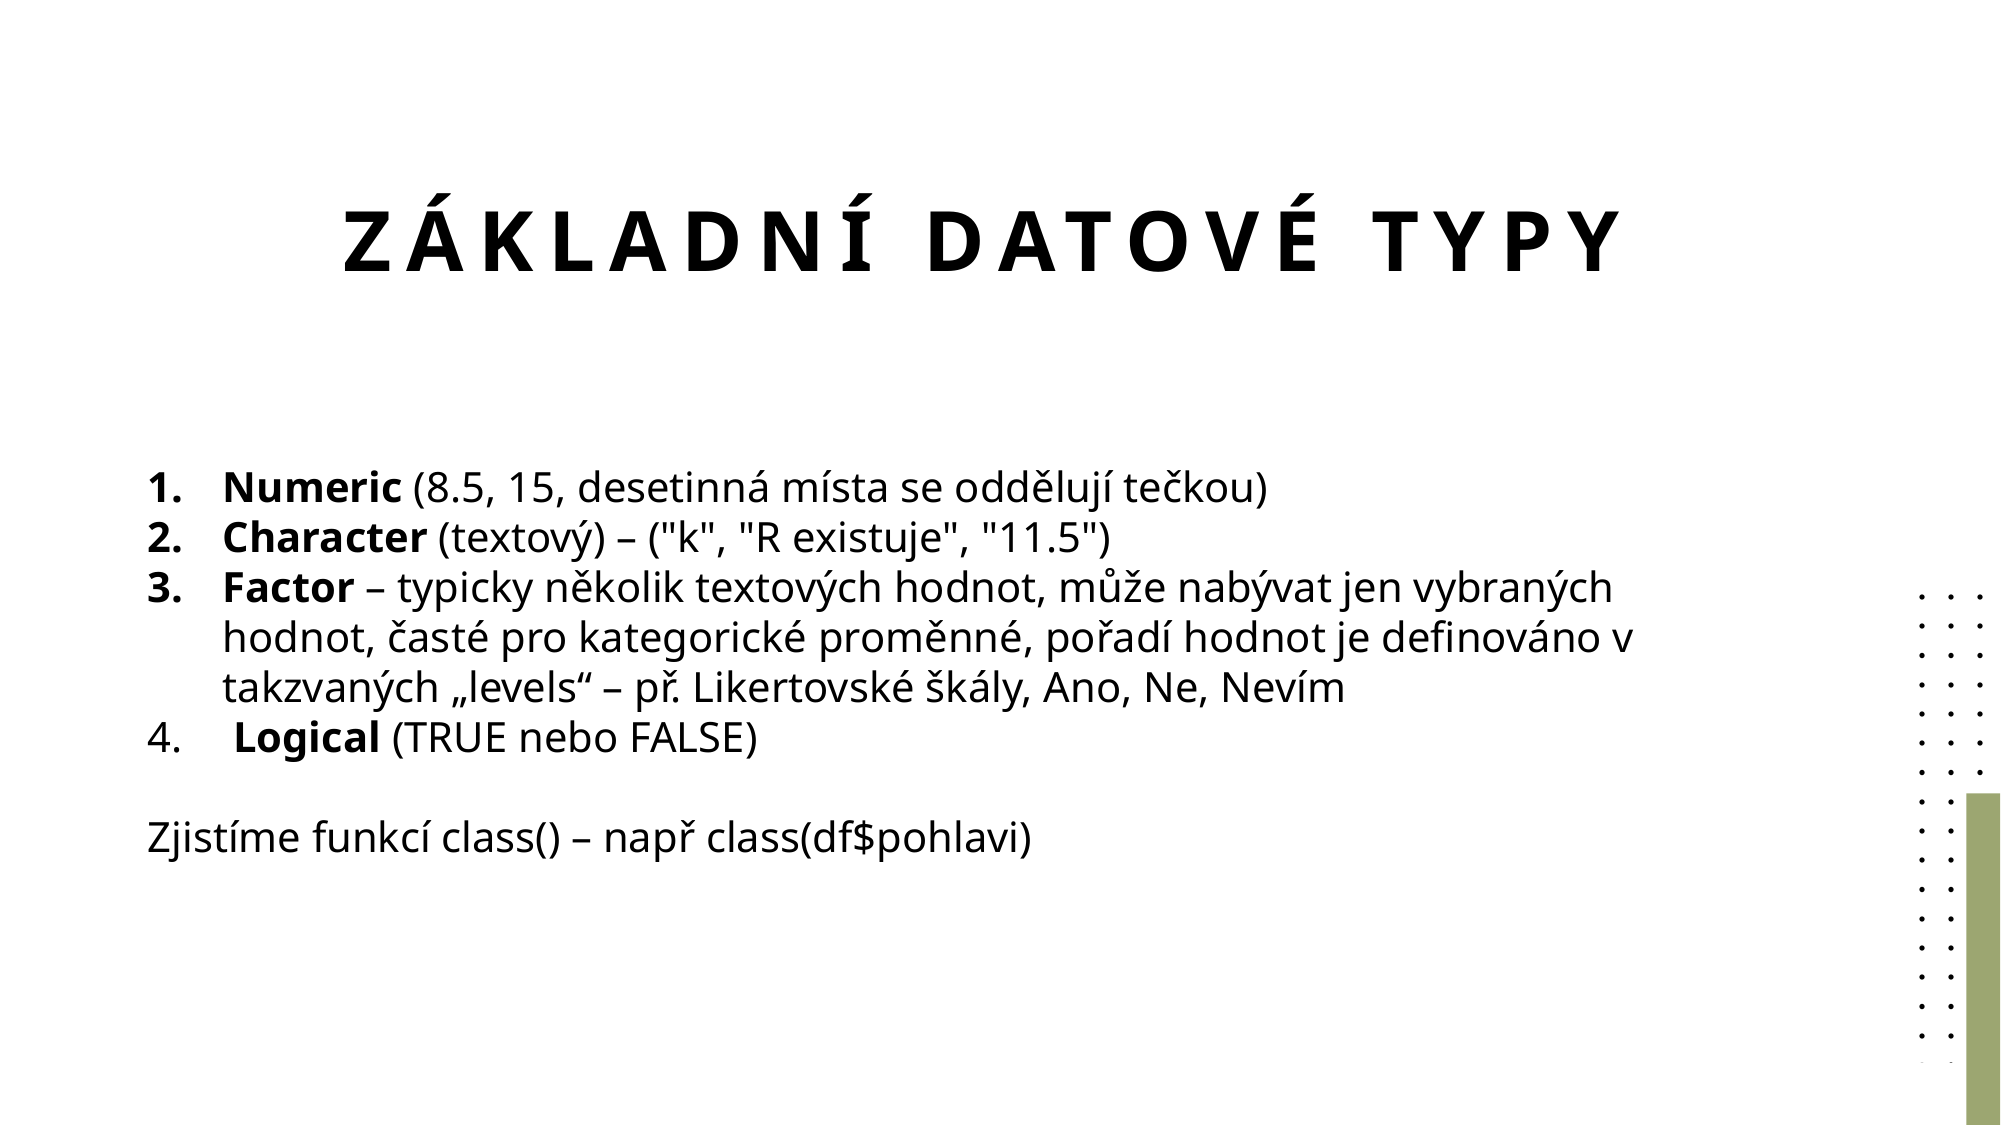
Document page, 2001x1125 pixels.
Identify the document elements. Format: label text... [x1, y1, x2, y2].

title Základní datové typy [132, 59, 1832, 296]
list Numeric (8.5, 15, desetinná místa se oddělují tečkou) Character (textový) – ("k", "R existuje", "11.5") Factor – typicky několik textových hodnot, může nabývat jen vybraných hodnot, časté pro kategorické proměnné, pořadí hodnot je definováno v takzvaných „levels“ – př. Likertovské škály, Ano, Ne, Nevím Logical (TRUE nebo FALSE) Zjistíme funkcí class() – např class(df$pohlavi) [132, 357, 1787, 1011]
picture [1907, 582, 1994, 1064]
